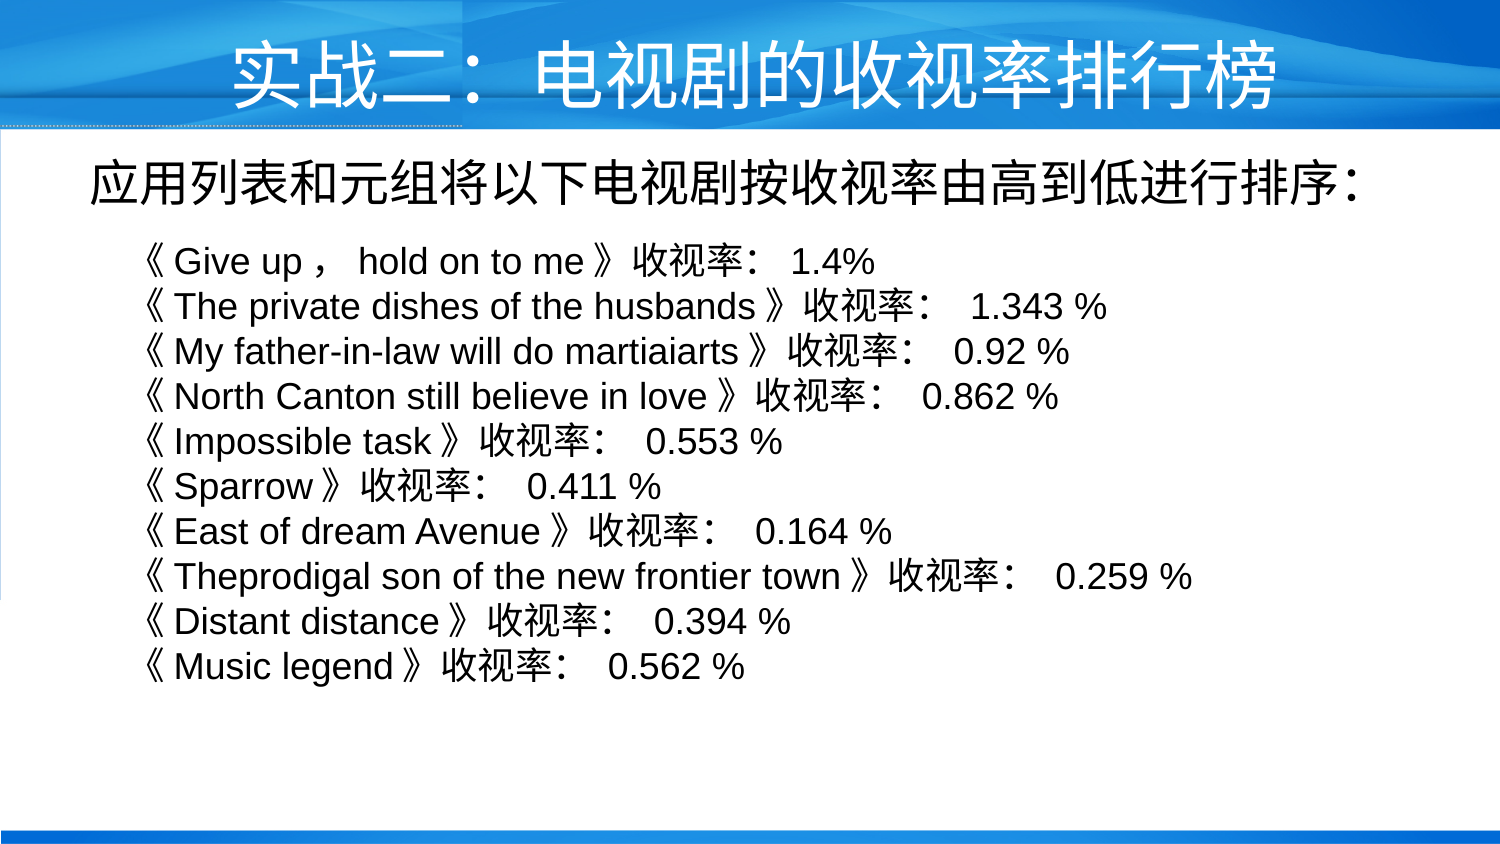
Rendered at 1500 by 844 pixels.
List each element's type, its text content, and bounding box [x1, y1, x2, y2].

text_box 应用列表和元组将以下电视剧按收视率由高到低进行排序： [74, 144, 1425, 220]
title 实战二：电视剧的收视率排行榜 [79, 3, 1430, 144]
picture [0, 0, 1500, 844]
text_box 《Give up，hold on to me》收视率：1.4% 《The private dishes of the husbands》收视率： 1.343 % 《My father-in-law will do martiaiarts》收视率： 0.92 % 《North Canton still believe in love》收视率： 0.862 % 《Impossible task》收视率： 0.553 % 《Sparrow》收视率： 0.411 % 《East of dream Avenue》收视率： 0.164 % 《Theprodigal son of the new frontier town》收视率： 0.259 % 《Distant distance》收视率： 0.394 % 《Music legend》收视率： 0.562 % [112, 229, 1363, 695]
